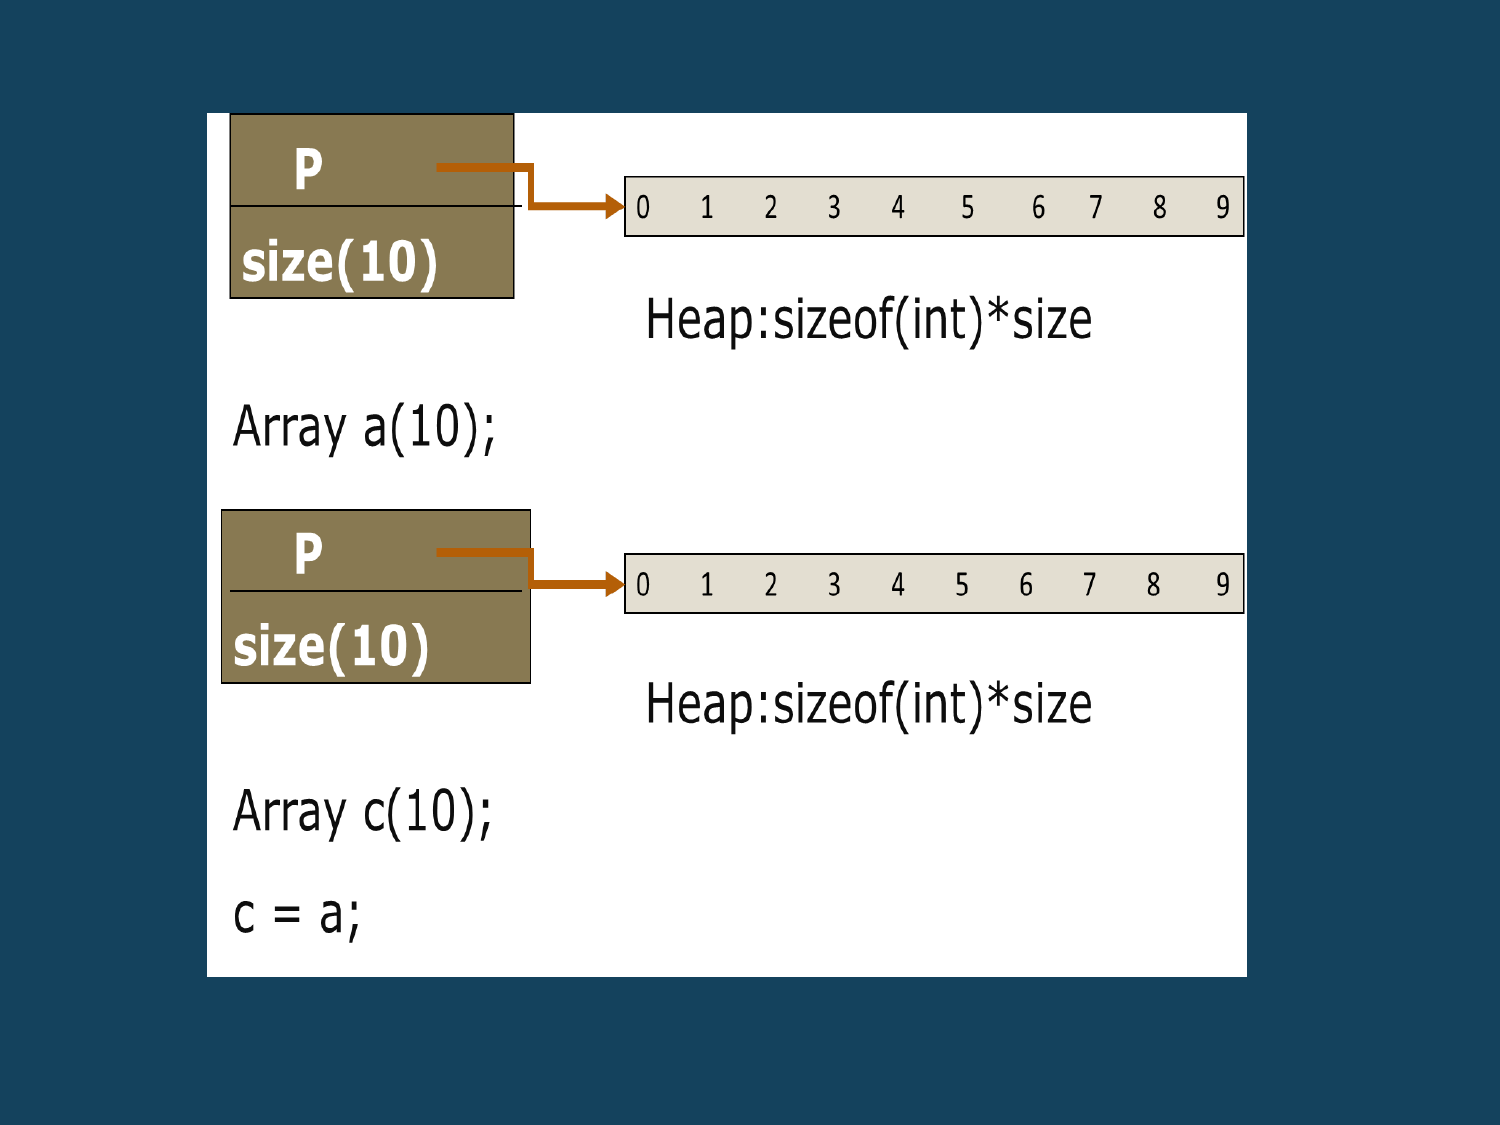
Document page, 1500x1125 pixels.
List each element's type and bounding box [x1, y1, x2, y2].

picture [206, 113, 1247, 978]
